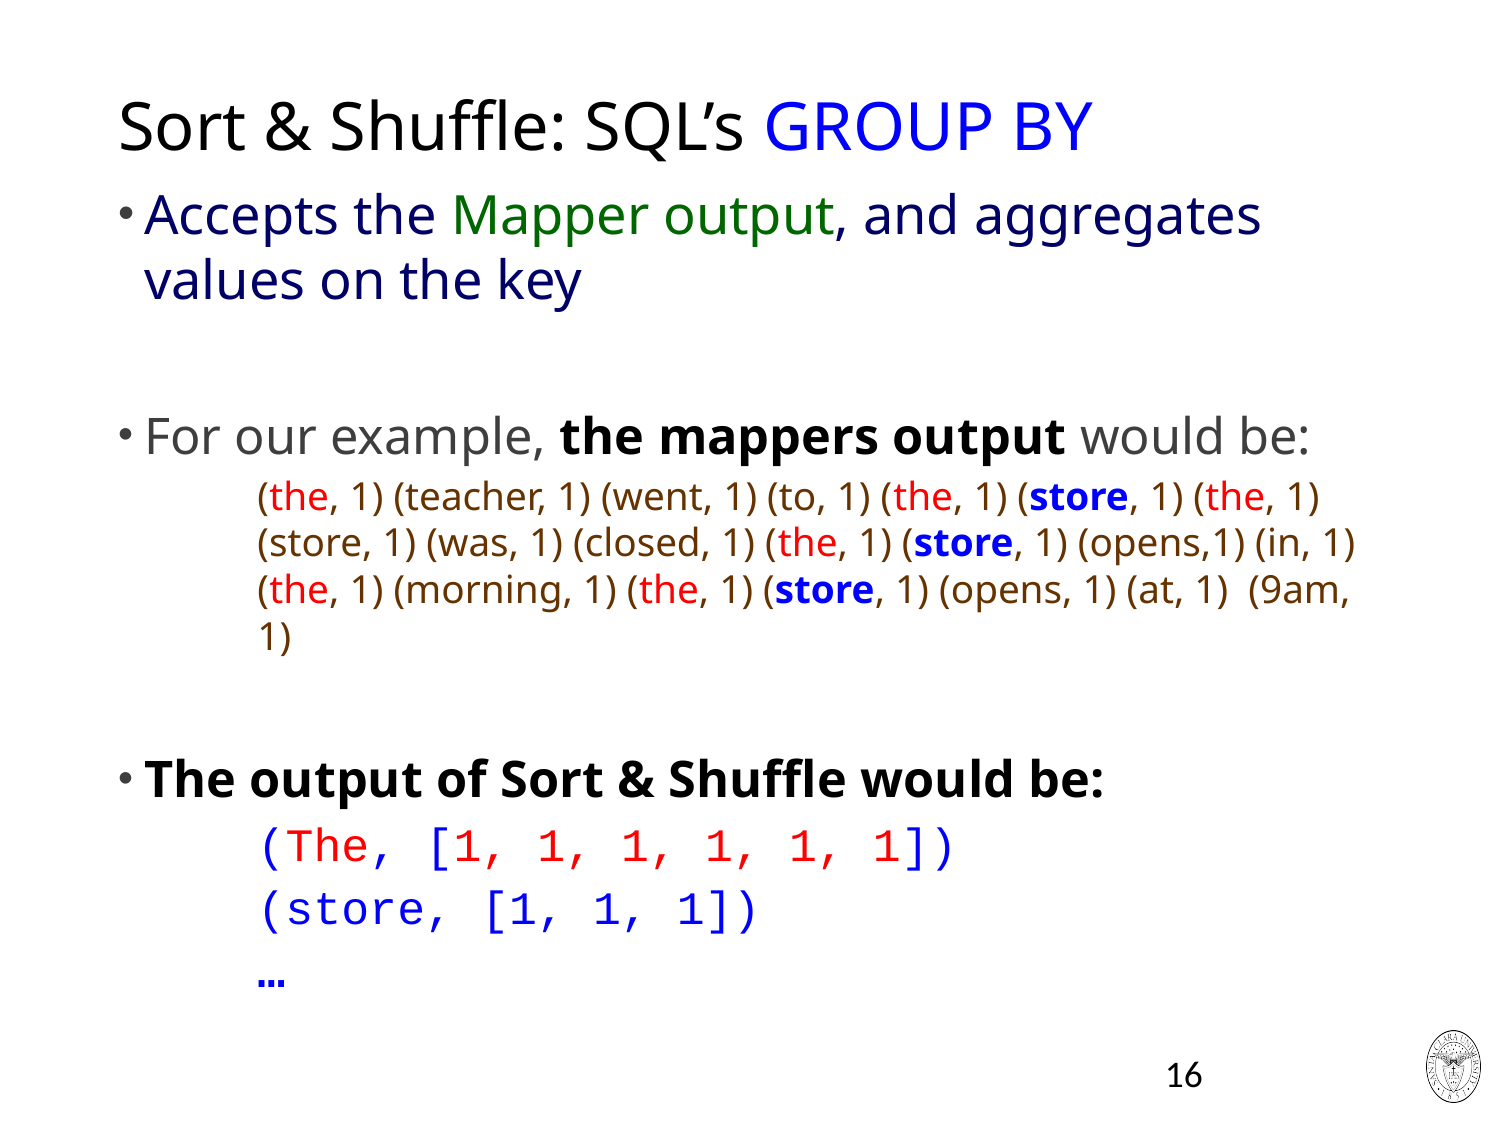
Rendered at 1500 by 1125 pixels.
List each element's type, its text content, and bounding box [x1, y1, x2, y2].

slide_number 16 [1149, 1042, 1500, 1103]
title Sort & Shuffle: SQL’s GROUP BY [103, 59, 1397, 172]
list Accepts the Mapper output, and aggregates values on the key For our example, the mappers output would be: (the, 1) (teacher, 1) (went, 1) (to, 1) (the, 1) (store, 1) (the, 1) (store, 1) (was, 1) (closed, 1) (the, 1) (store, 1) (opens,1) (in, 1) (the, 1) (morning, 1) (the, 1) (store, 1) (opens, 1) (at, 1) (9am, 1) The output of Sort & Shuffle would be: (The, [1, 1, 1, 1, 1, 1]) (store, [1, 1, 1]) … [103, 172, 1397, 1014]
picture [1426, 1030, 1481, 1042]
